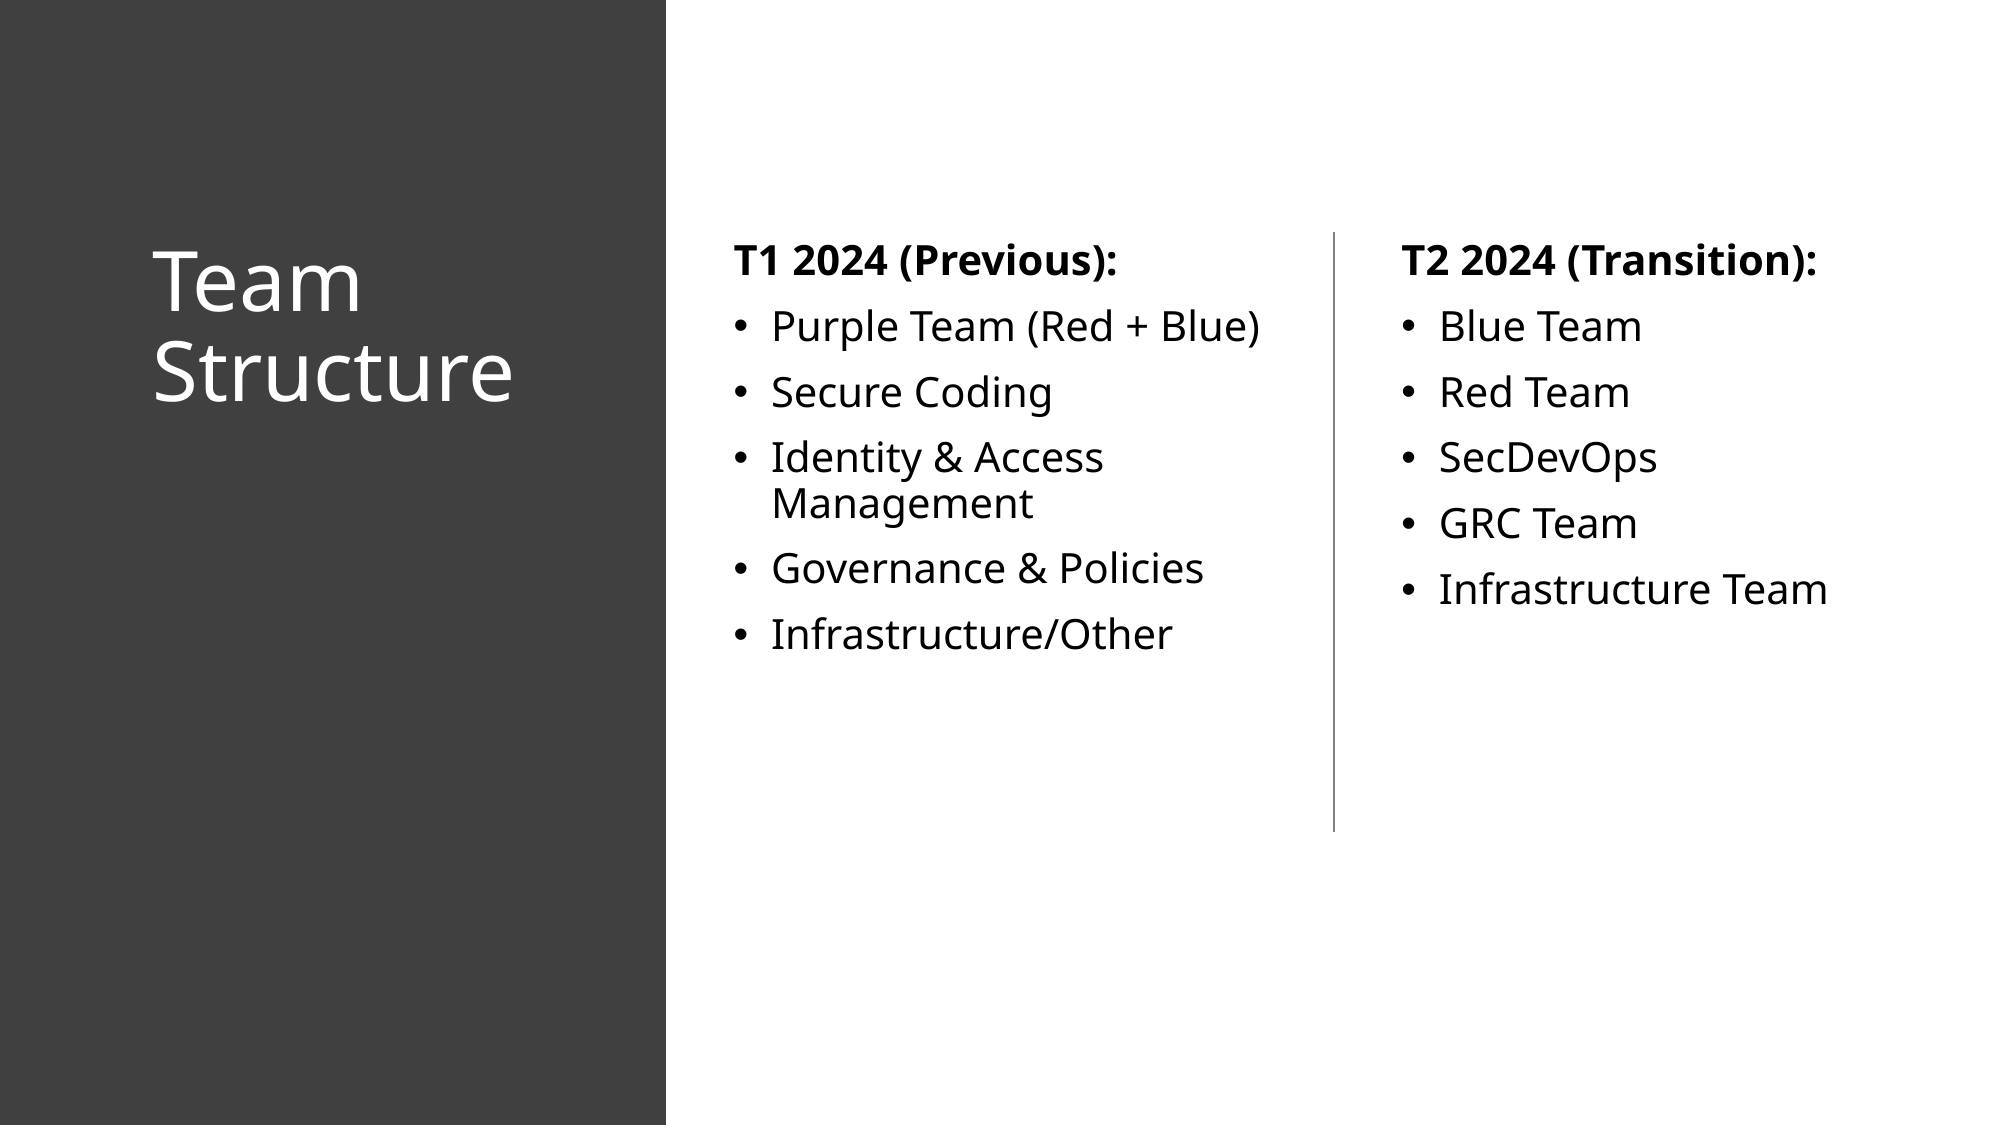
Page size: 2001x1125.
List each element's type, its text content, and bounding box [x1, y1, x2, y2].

text_box [0, 0, 667, 1125]
list T1 2024 (Previous): Purple Team (Red + Blue) Secure Coding Identity & Access Management Governance & Policies Infrastructure/Other [718, 231, 1281, 948]
title Team Structure [137, 231, 613, 948]
list T2 2024 (Transition): Blue Team Red Team SecDevOps GRC Team Infrastructure Team [1386, 231, 1911, 948]
